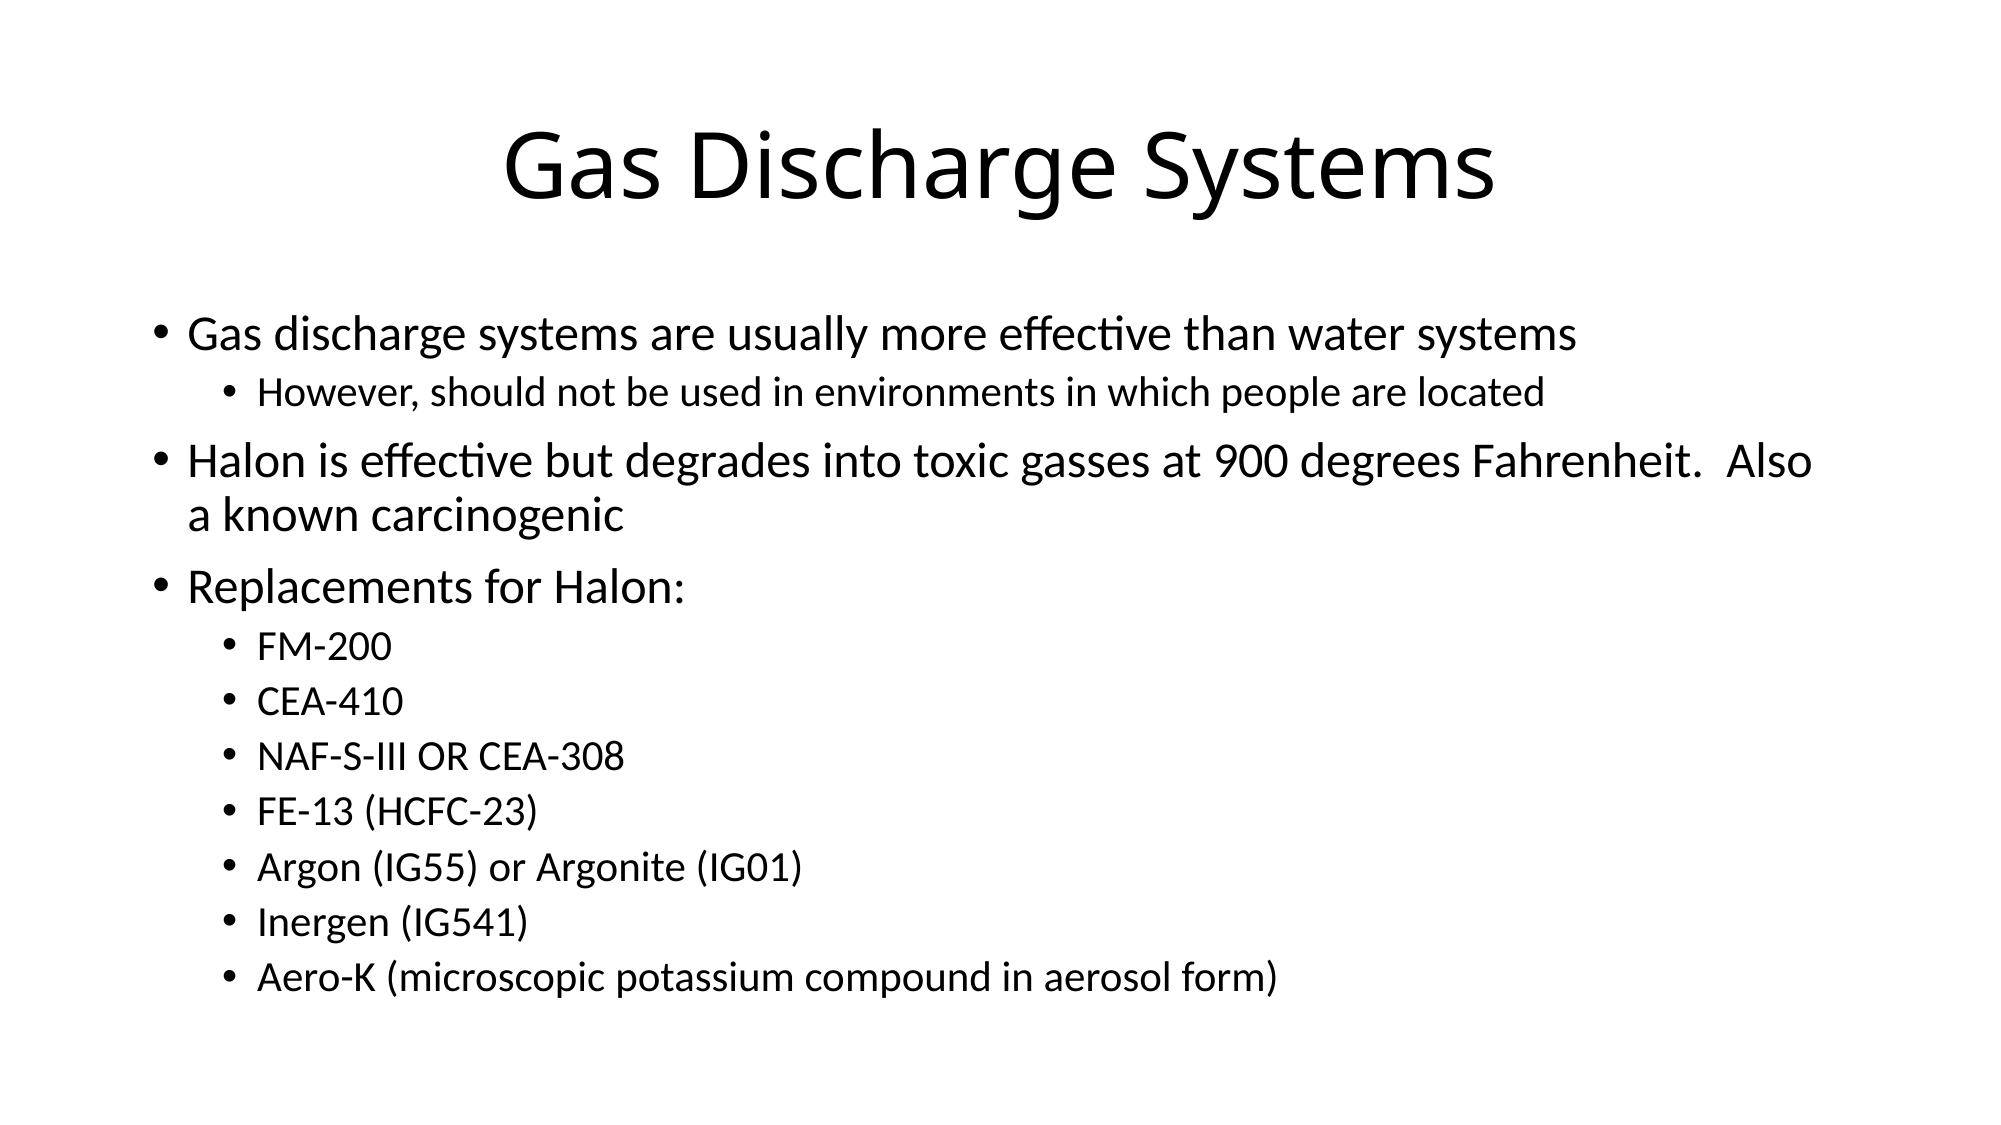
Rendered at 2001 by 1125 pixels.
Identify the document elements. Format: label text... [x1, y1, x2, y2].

title Gas Discharge Systems [137, 59, 1863, 278]
list Gas discharge systems are usually more effective than water systems However, should not be used in environments in which people are located Halon is effective but degrades into toxic gasses at 900 degrees Fahrenheit. Also a known carcinogenic Replacements for Halon: FM-200 CEA-410 NAF-S-III OR CEA-308 FE-13 (HCFC-23) Argon (IG55) or Argonite (IG01) Inergen (IG541) Aero-K (microscopic potassium compound in aerosol form) [137, 299, 1863, 1014]
